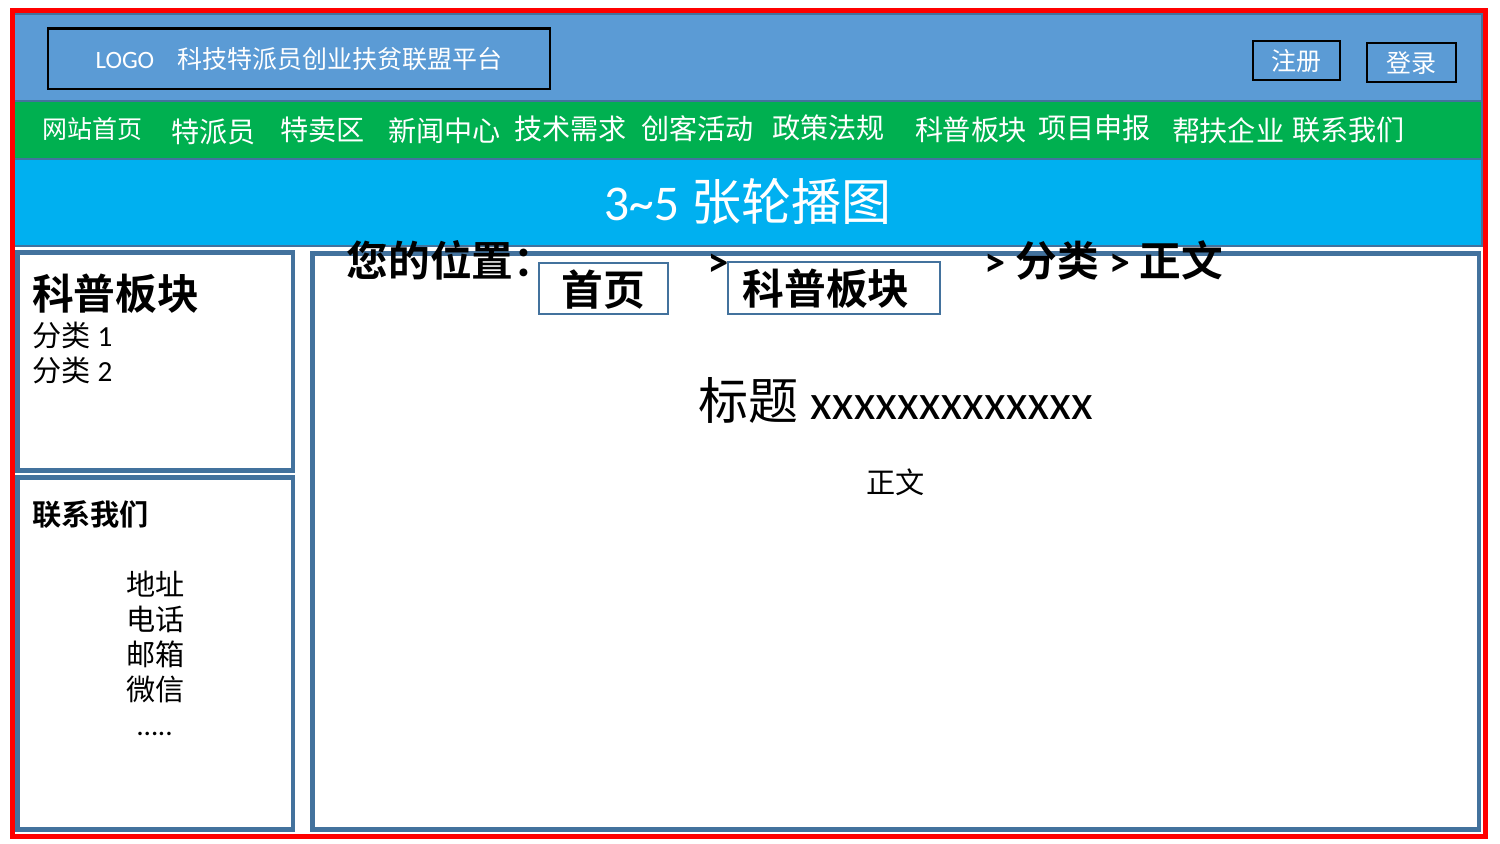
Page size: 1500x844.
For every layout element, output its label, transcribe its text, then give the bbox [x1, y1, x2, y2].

text_box 联系我们 [1274, 104, 1423, 153]
text_box [11, 10, 1487, 838]
text_box 您的位置： > >分类>正文 标题xxxxxxxxxxxxx 正文 [311, 252, 1480, 830]
text_box 科普板块 [896, 104, 1045, 153]
text_box 联系我们 地址 电话 邮箱 微信 ….. [16, 476, 294, 830]
text_box 首页 [538, 262, 669, 315]
text_box 帮扶企业 [1154, 106, 1303, 154]
text_box 注册 [1252, 40, 1341, 81]
text_box 登录 [1366, 42, 1457, 83]
text_box 技术需求 [496, 104, 623, 152]
text_box 政策法规 [754, 103, 903, 151]
text_box 特卖区 [263, 105, 383, 154]
text_box 科普板块 [727, 261, 941, 315]
text_box 特派员 [153, 107, 274, 155]
text_box 项目申报 [1020, 103, 1169, 152]
text_box 新闻中心 [370, 106, 519, 154]
text_box 科普板块 分类1 分类2 [16, 252, 294, 472]
text_box 创客活动 [623, 104, 772, 153]
